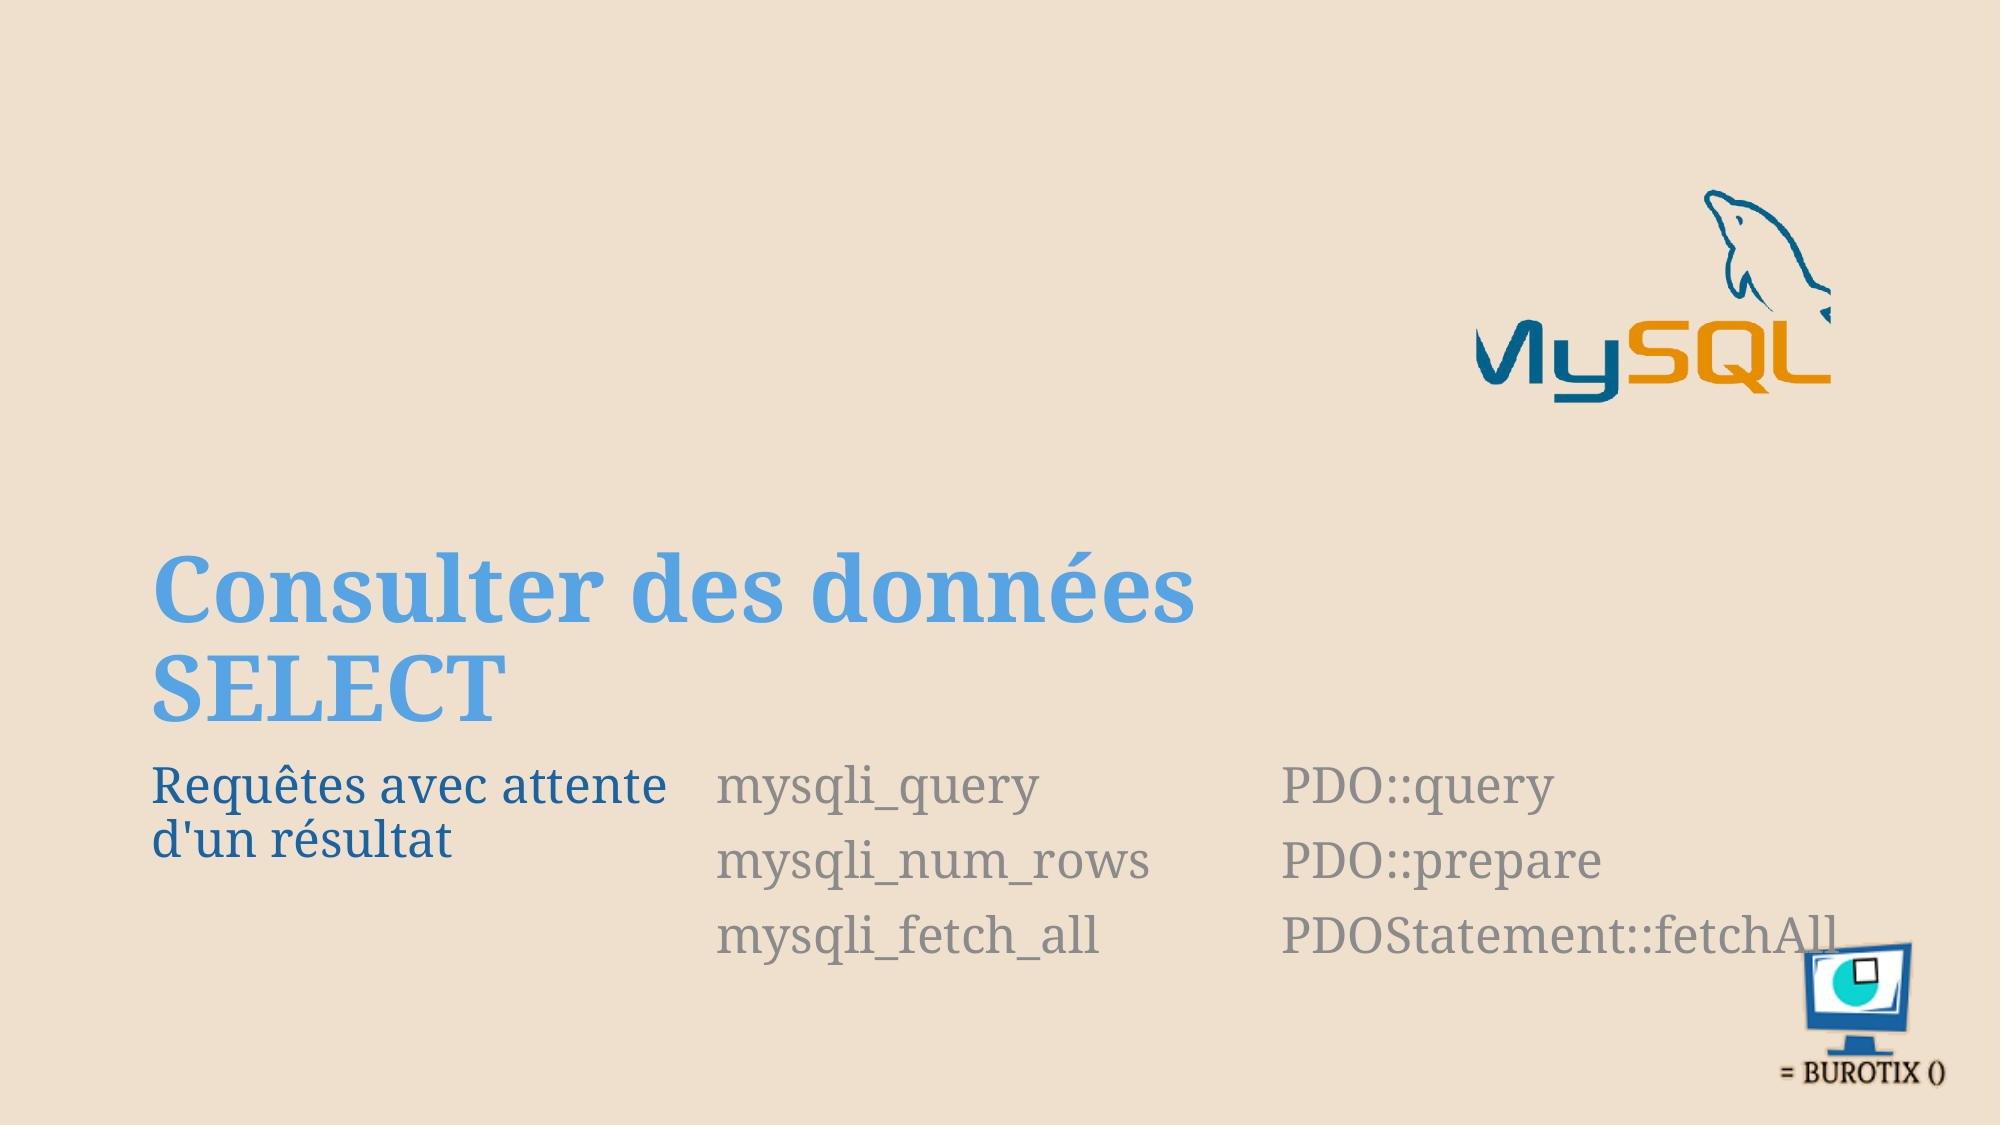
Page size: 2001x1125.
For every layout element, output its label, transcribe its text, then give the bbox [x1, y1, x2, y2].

picture [1776, 938, 1949, 1089]
title Consulter des données SELECT [136, 280, 1862, 749]
list Requêtes avec attente d'un résultat mysqli_query mysqli_num_rows mysqli_fetch_all PDO::query PDO::prepare PDOStatement::fetchAll [136, 752, 1862, 999]
picture [1475, 117, 1831, 473]
